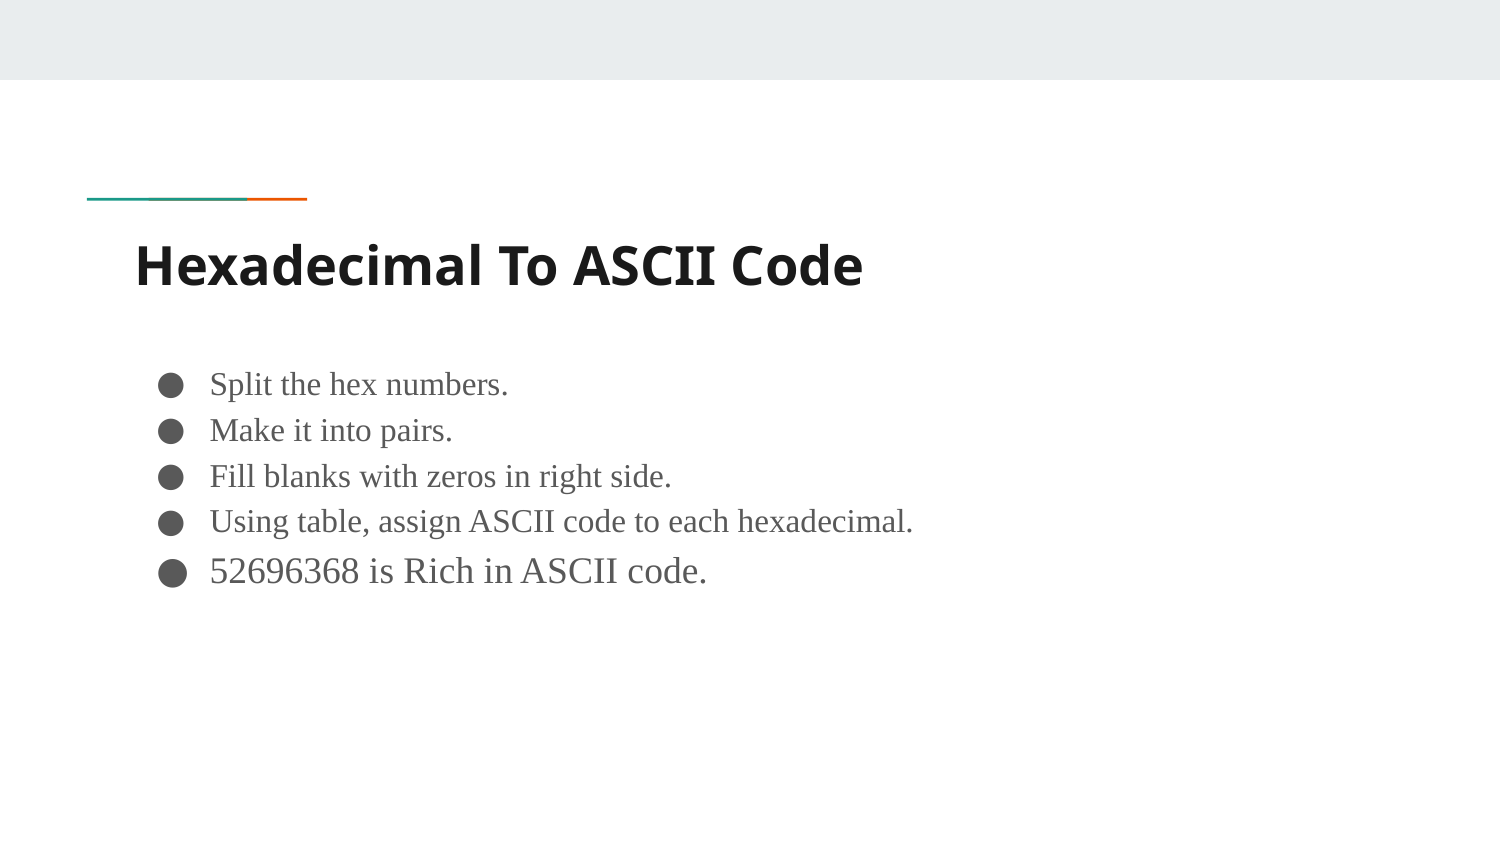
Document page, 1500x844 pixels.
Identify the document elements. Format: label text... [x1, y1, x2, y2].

title Hexadecimal To ASCII Code [119, 216, 1381, 305]
list Split the hex numbers. Make it into pairs. Fill blanks with zeros in right side. Using table, assign ASCII code to each hexadecimal. 52696368 is Rich in ASCII code. [119, 341, 1381, 712]
